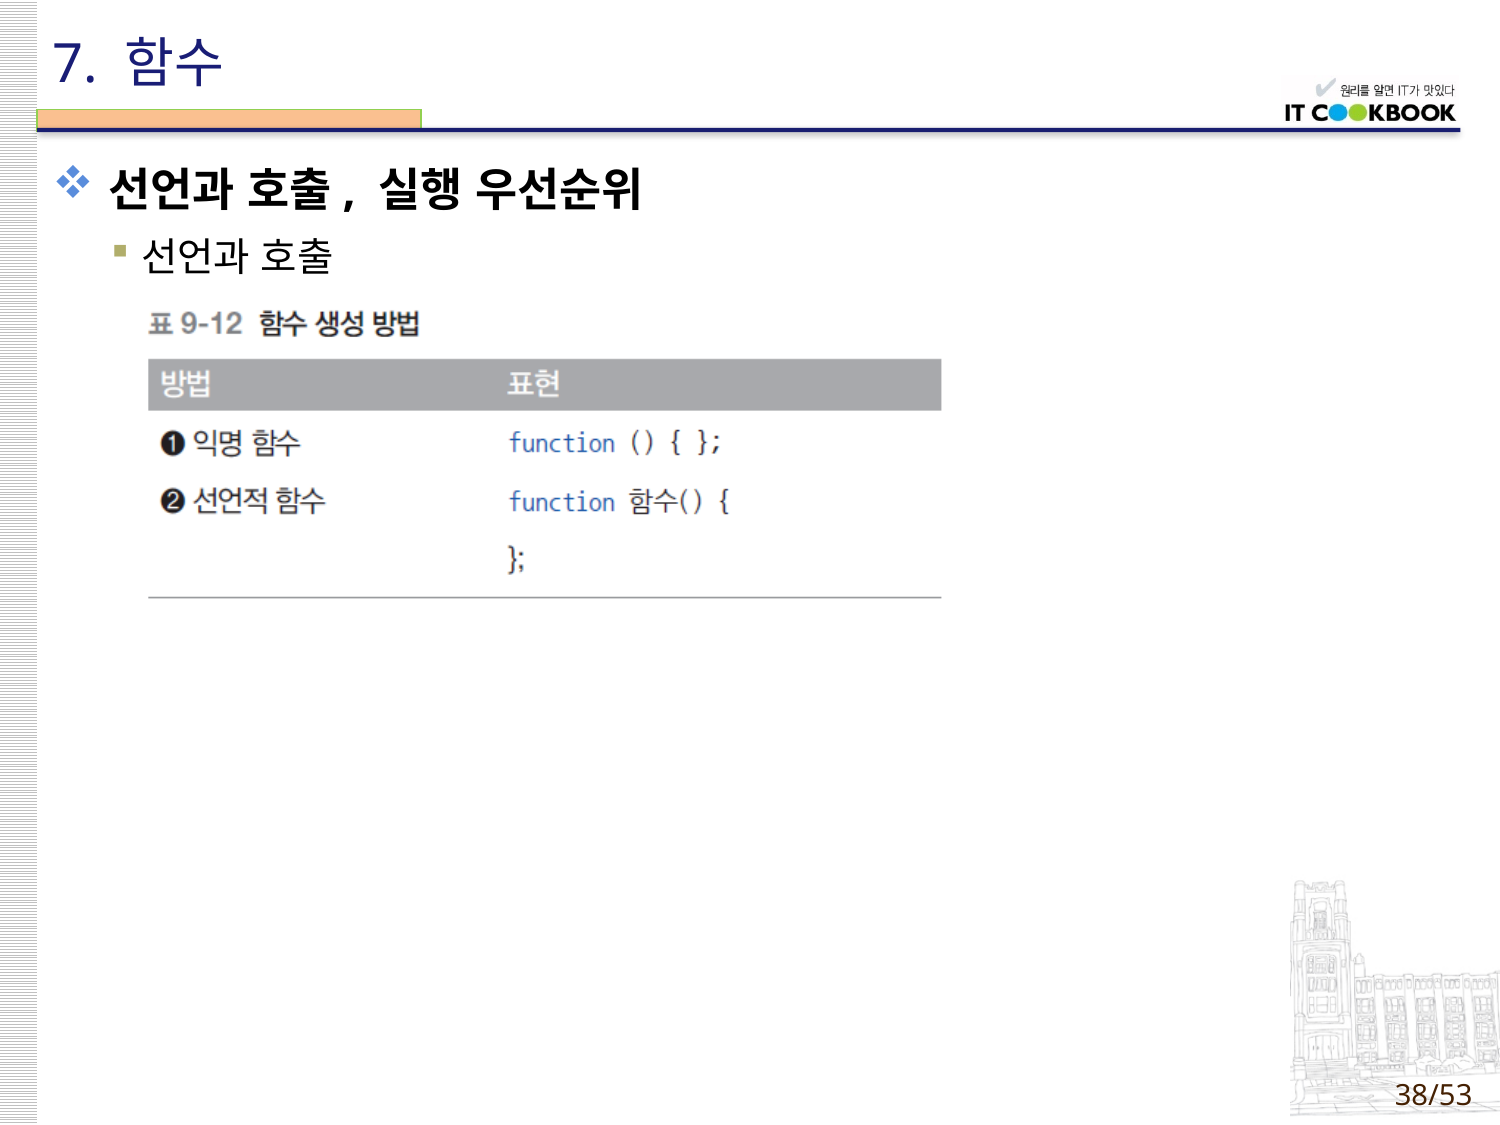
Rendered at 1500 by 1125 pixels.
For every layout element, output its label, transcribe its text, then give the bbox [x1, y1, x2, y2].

picture [147, 306, 946, 603]
picture [1281, 75, 1459, 123]
picture [1415, 1095, 1424, 1103]
list 선언과 호출, 실행 우선순위 선언과 호출 [37, 152, 1463, 1091]
picture [1290, 874, 1500, 1125]
title 7. 함수 [37, 13, 1278, 109]
